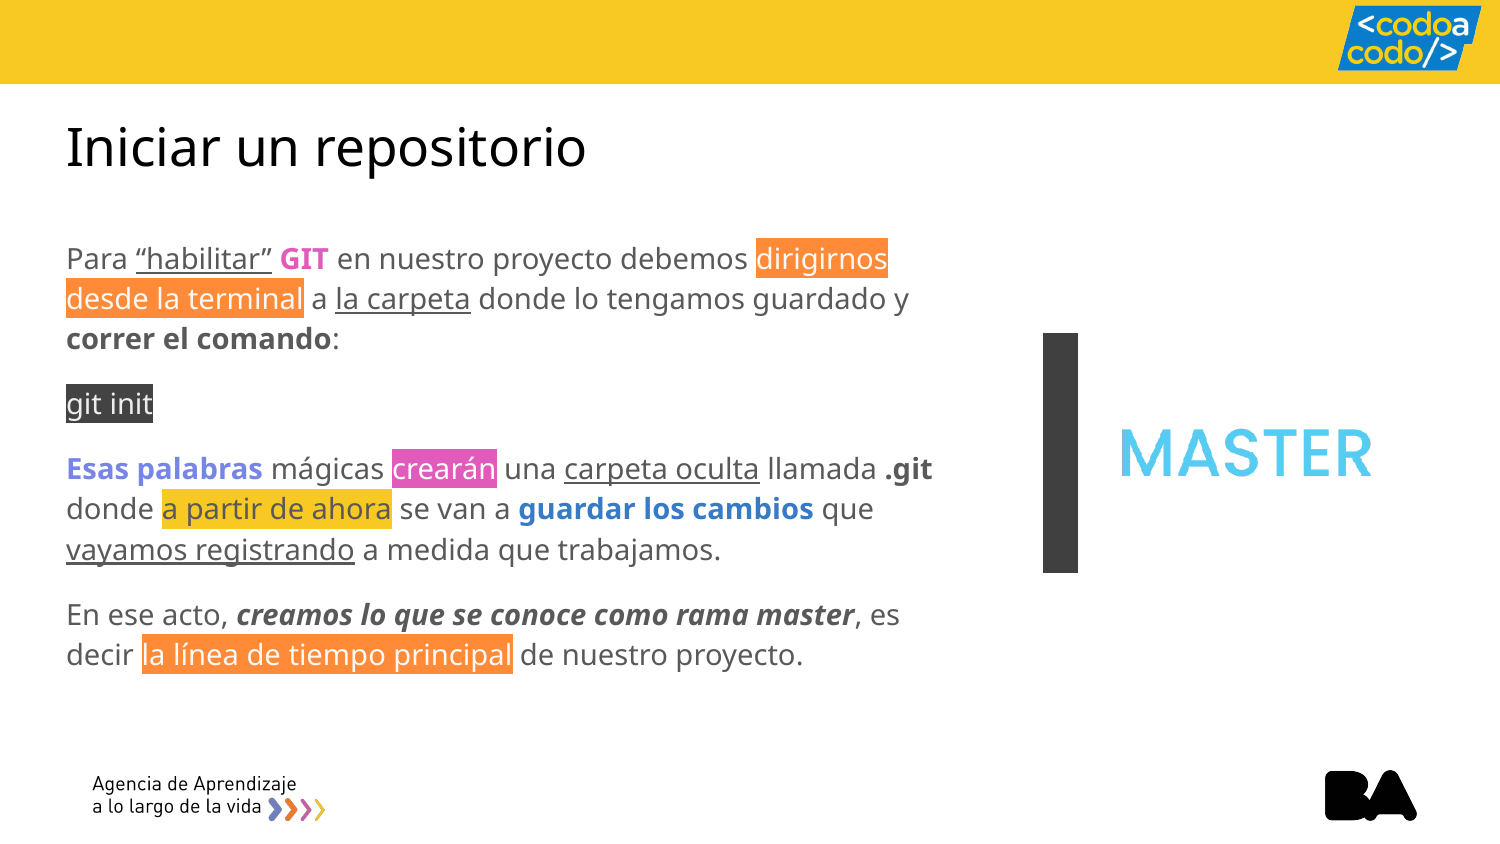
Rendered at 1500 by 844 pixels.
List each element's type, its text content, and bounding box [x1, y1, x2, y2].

picture [1325, 770, 1417, 821]
list Para “habilitar” GIT en nuestro proyecto debemos dirigirnos desde la terminal a la carpeta donde lo tengamos guardado y correr el comando: git init Esas palabras mágicas crearán una carpeta oculta llamada .git donde a partir de ahora se van a guardar los cambios que vayamos registrando a medida que trabajamos. En ese acto, creamos lo que se conoce como rama master, es decir la línea de tiempo principal de nuestro proyecto. [51, 219, 970, 725]
title Iniciar un repositorio [51, 98, 1449, 192]
picture [70, 756, 344, 835]
picture [1337, 5, 1482, 71]
picture [1042, 333, 1371, 573]
